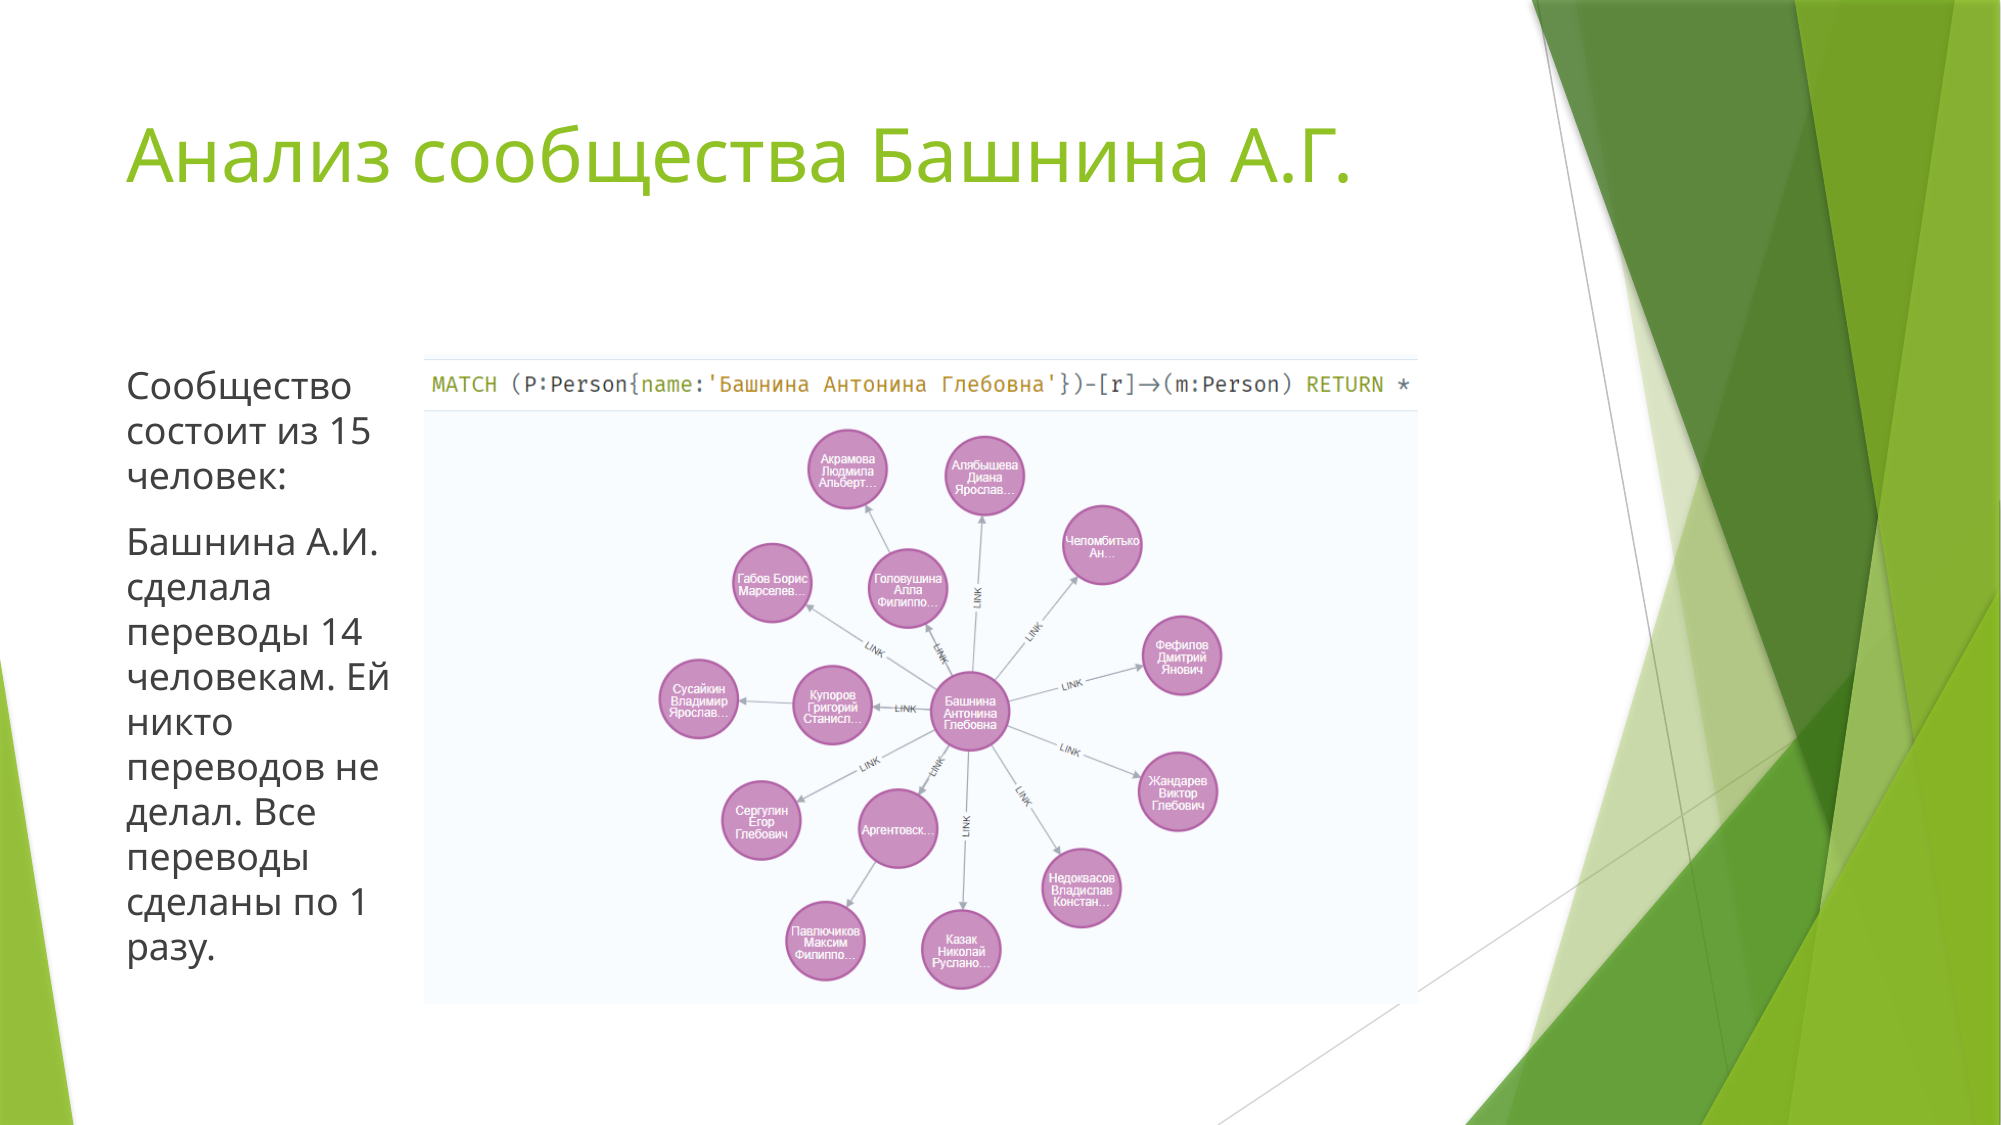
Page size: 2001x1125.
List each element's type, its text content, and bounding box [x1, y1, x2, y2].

list Сообщество состоит из 15 человек: Башнина А.И. сделала переводы 14 человекам. Ей никто переводов не делал. Все переводы сделаны по 1 разу. [111, 354, 423, 992]
picture [423, 353, 1418, 1005]
title Анализ сообщества Башнина А.Г. [111, 99, 1522, 317]
